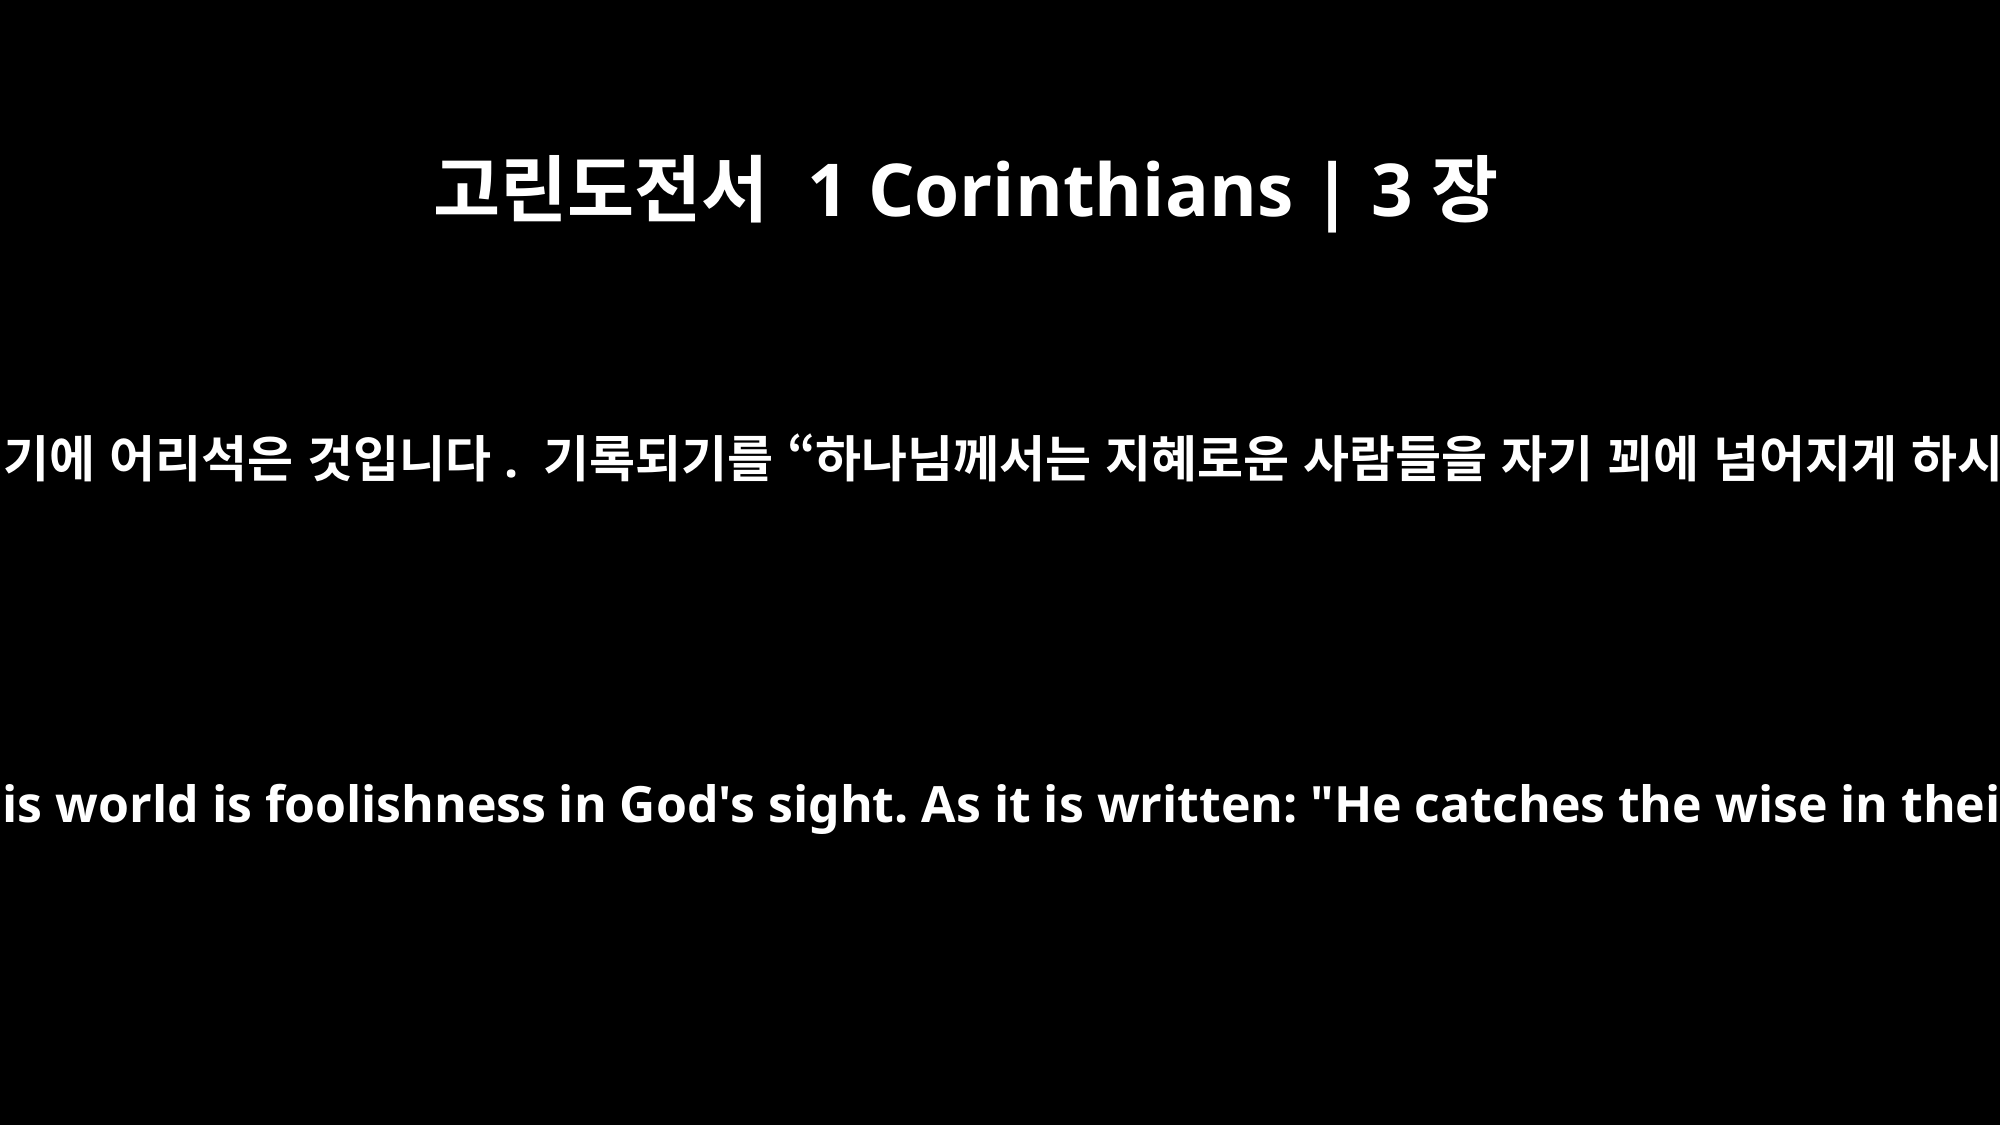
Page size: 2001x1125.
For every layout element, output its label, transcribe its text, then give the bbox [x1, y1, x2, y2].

text_box 고린도전서 1 Corinthians | 3장 [418, 136, 1514, 239]
text_box 19 이 세상의 지혜는 하나님 보시기에 어리석은 것입니다. 기록되기를 “하나님께서는 지혜로운 사람들을 자기 꾀에 넘어지게 하시는 분이십니다”라고 하고 [0, 359, 2000, 495]
text_box For the wisdom of this world is foolishness in God's sight. As it is written: "He catches the wise in their craftiness"; [0, 764, 2000, 840]
